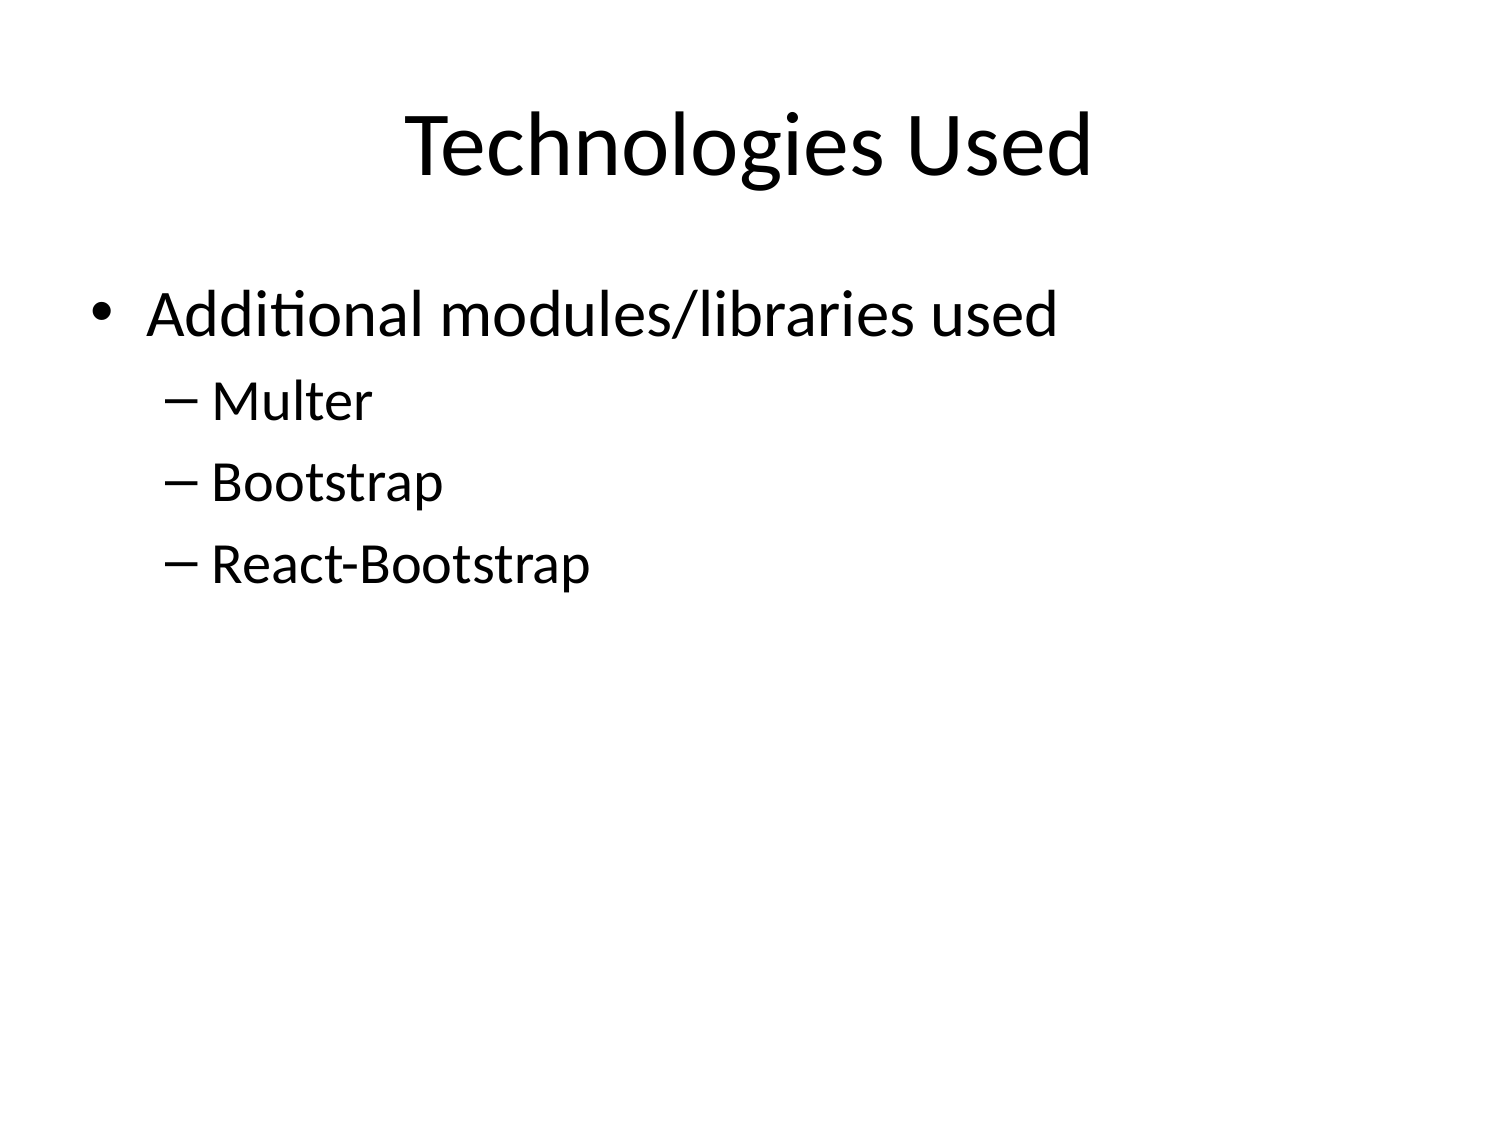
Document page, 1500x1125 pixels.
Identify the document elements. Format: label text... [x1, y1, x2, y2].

list Additional modules/libraries used Multer Bootstrap React-Bootstrap [75, 262, 1425, 1005]
title Technologies Used [75, 45, 1425, 233]
